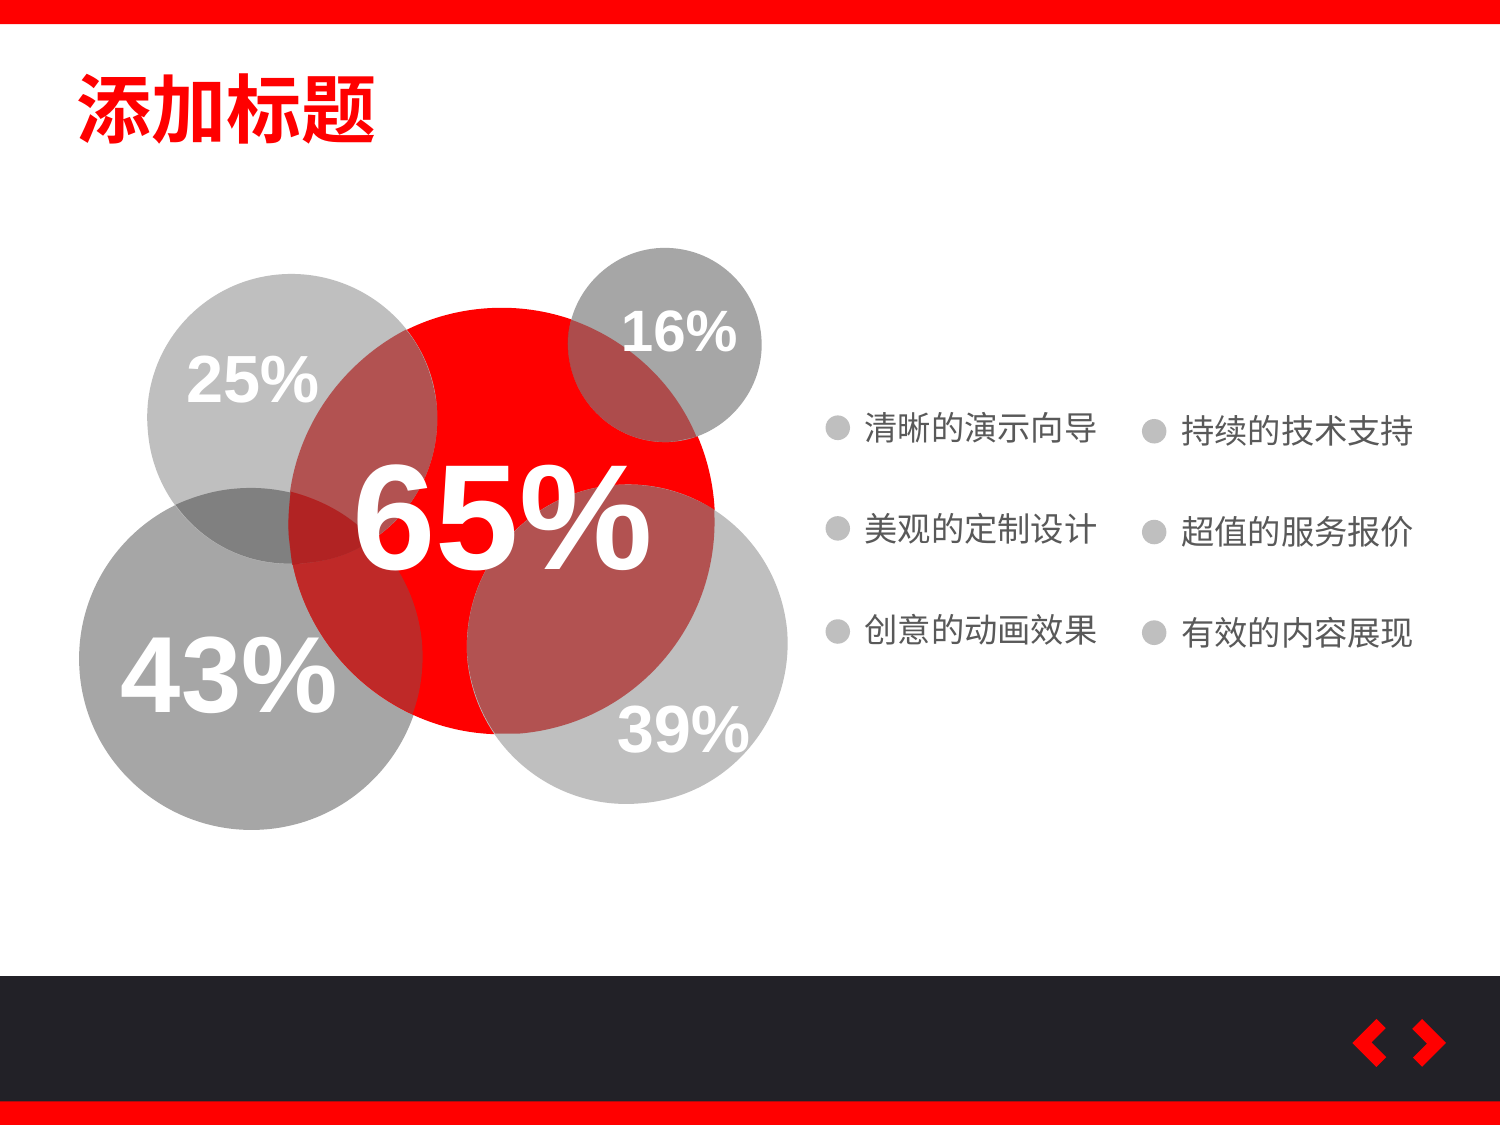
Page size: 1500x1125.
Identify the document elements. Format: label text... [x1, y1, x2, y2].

text_box 清晰的演示向导 [849, 399, 1178, 455]
text_box 添加标题 [61, 54, 392, 160]
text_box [68, 243, 794, 838]
text_box [1140, 619, 1168, 647]
text_box [824, 618, 852, 645]
text_box [1140, 518, 1168, 546]
text_box [824, 515, 852, 542]
text_box 超值的服务报价 [1166, 504, 1494, 559]
text_box 创意的动画效果 [849, 601, 1178, 657]
text_box [824, 414, 852, 442]
text_box 有效的内容展现 [1166, 604, 1494, 660]
text_box 美观的定制设计 [849, 500, 1178, 556]
text_box 持续的技术支持 [1166, 403, 1494, 458]
text_box [1140, 417, 1168, 445]
